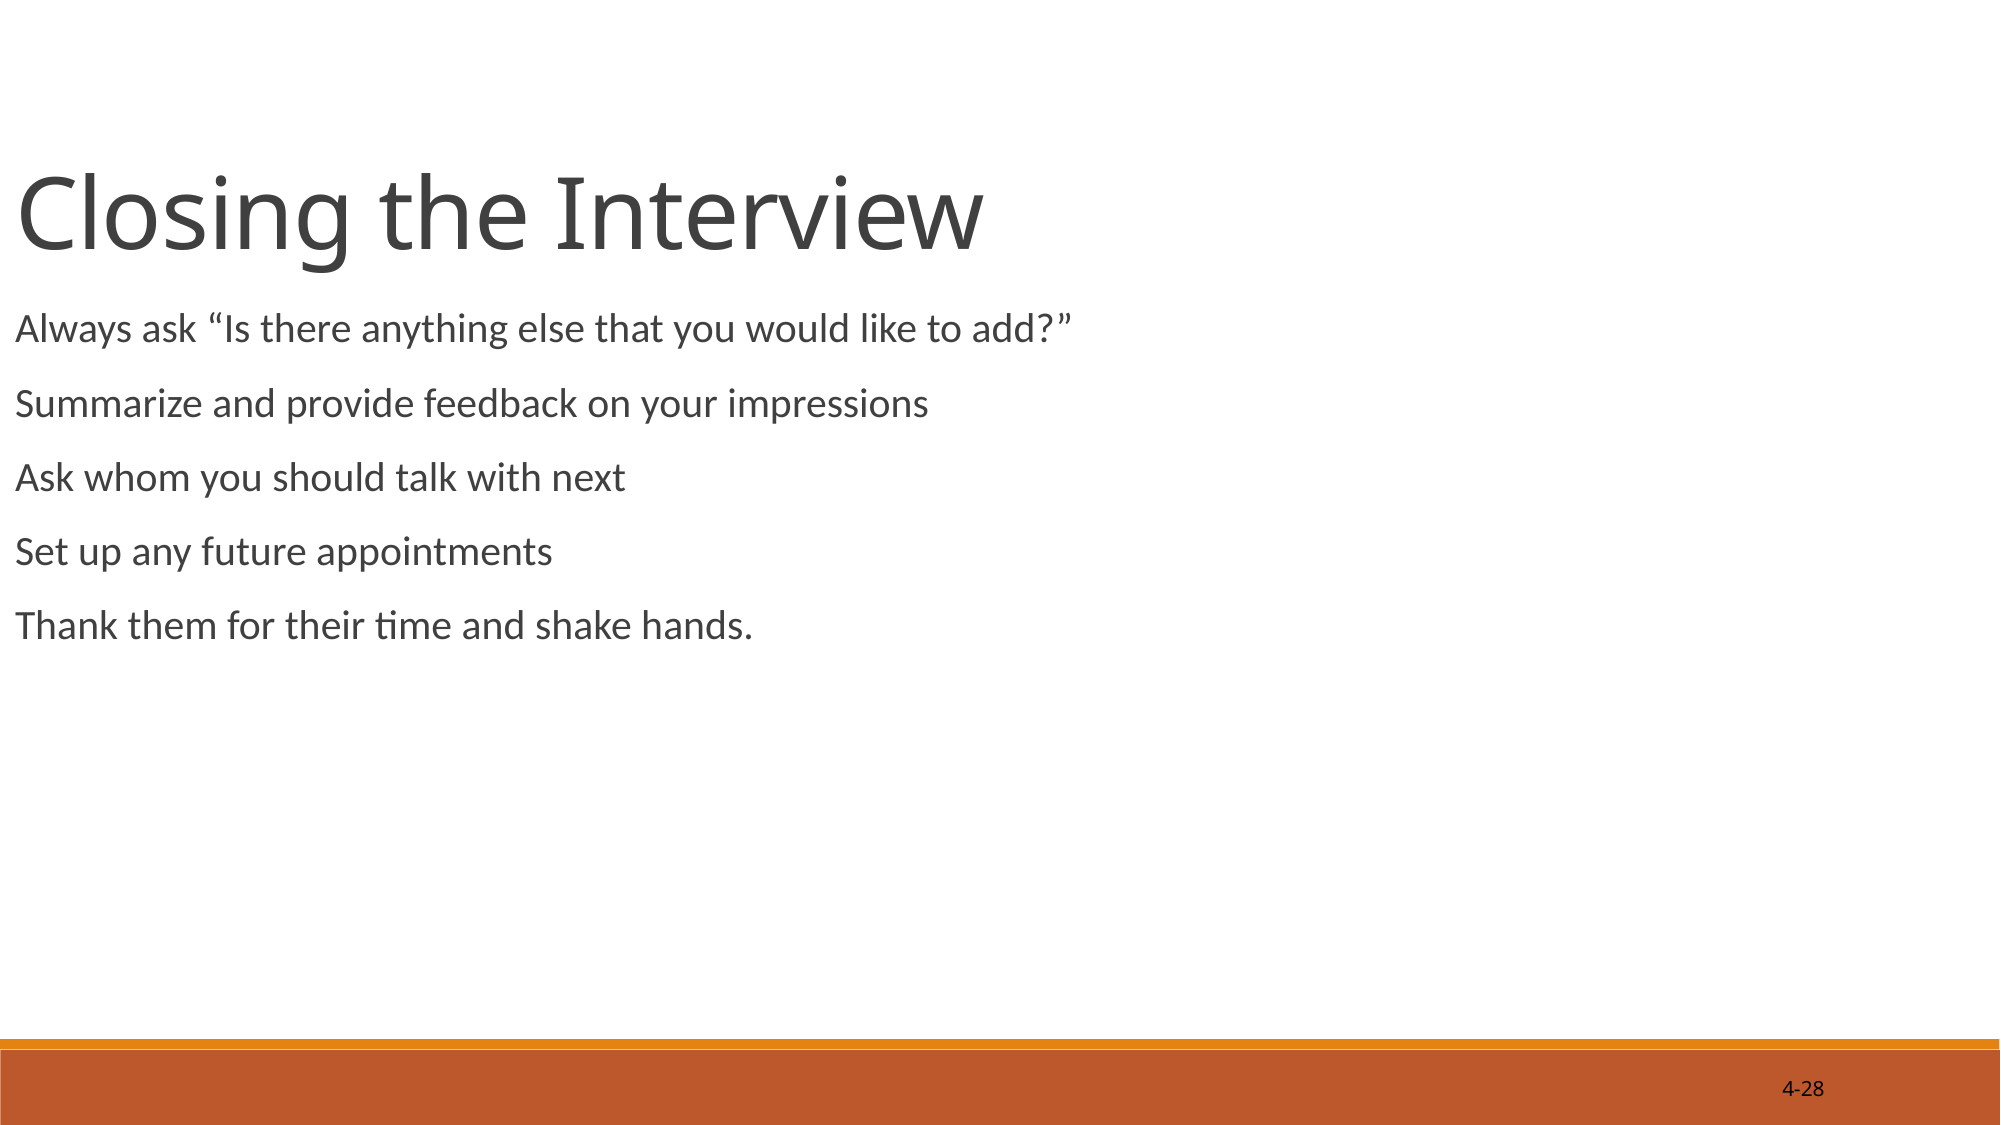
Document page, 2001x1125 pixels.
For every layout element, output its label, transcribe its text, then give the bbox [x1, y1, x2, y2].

slide_number 4-28 [1624, 1059, 1840, 1120]
title Closing the Interview [0, 59, 1725, 278]
list Always ask “Is there anything else that you would like to add?” Summarize and provide feedback on your impressions Ask whom you should talk with next Set up any future appointments Thank them for their time and shake hands. [0, 299, 1725, 1014]
